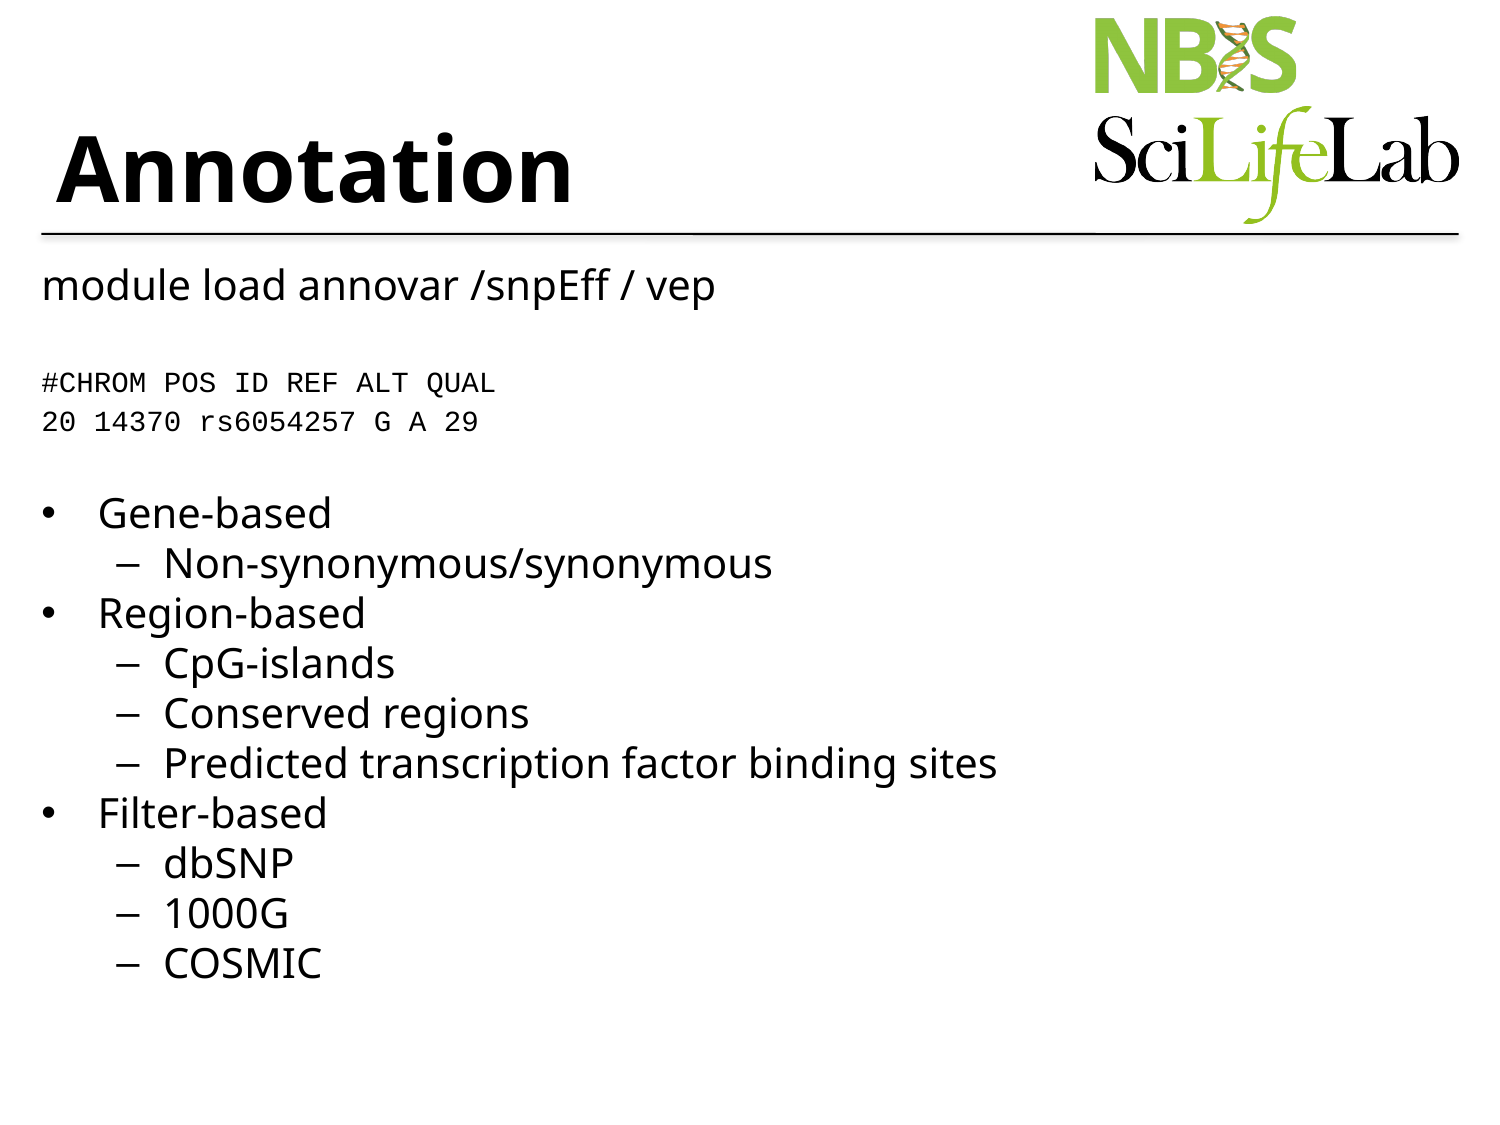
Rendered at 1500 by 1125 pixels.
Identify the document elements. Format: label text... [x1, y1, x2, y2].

picture [1095, 106, 1459, 224]
list module load annovar /snpEff / vep #CHROM POS ID REF ALT QUAL 20 14370 rs6054257 G A 29 Gene-based Non-synonymous/synonymous Region-based CpG-islands Conserved regions Predicted transcription factor binding sites Filter-based dbSNP 1000G COSMIC [41, 258, 1459, 1018]
title Annotation [41, 103, 1066, 226]
